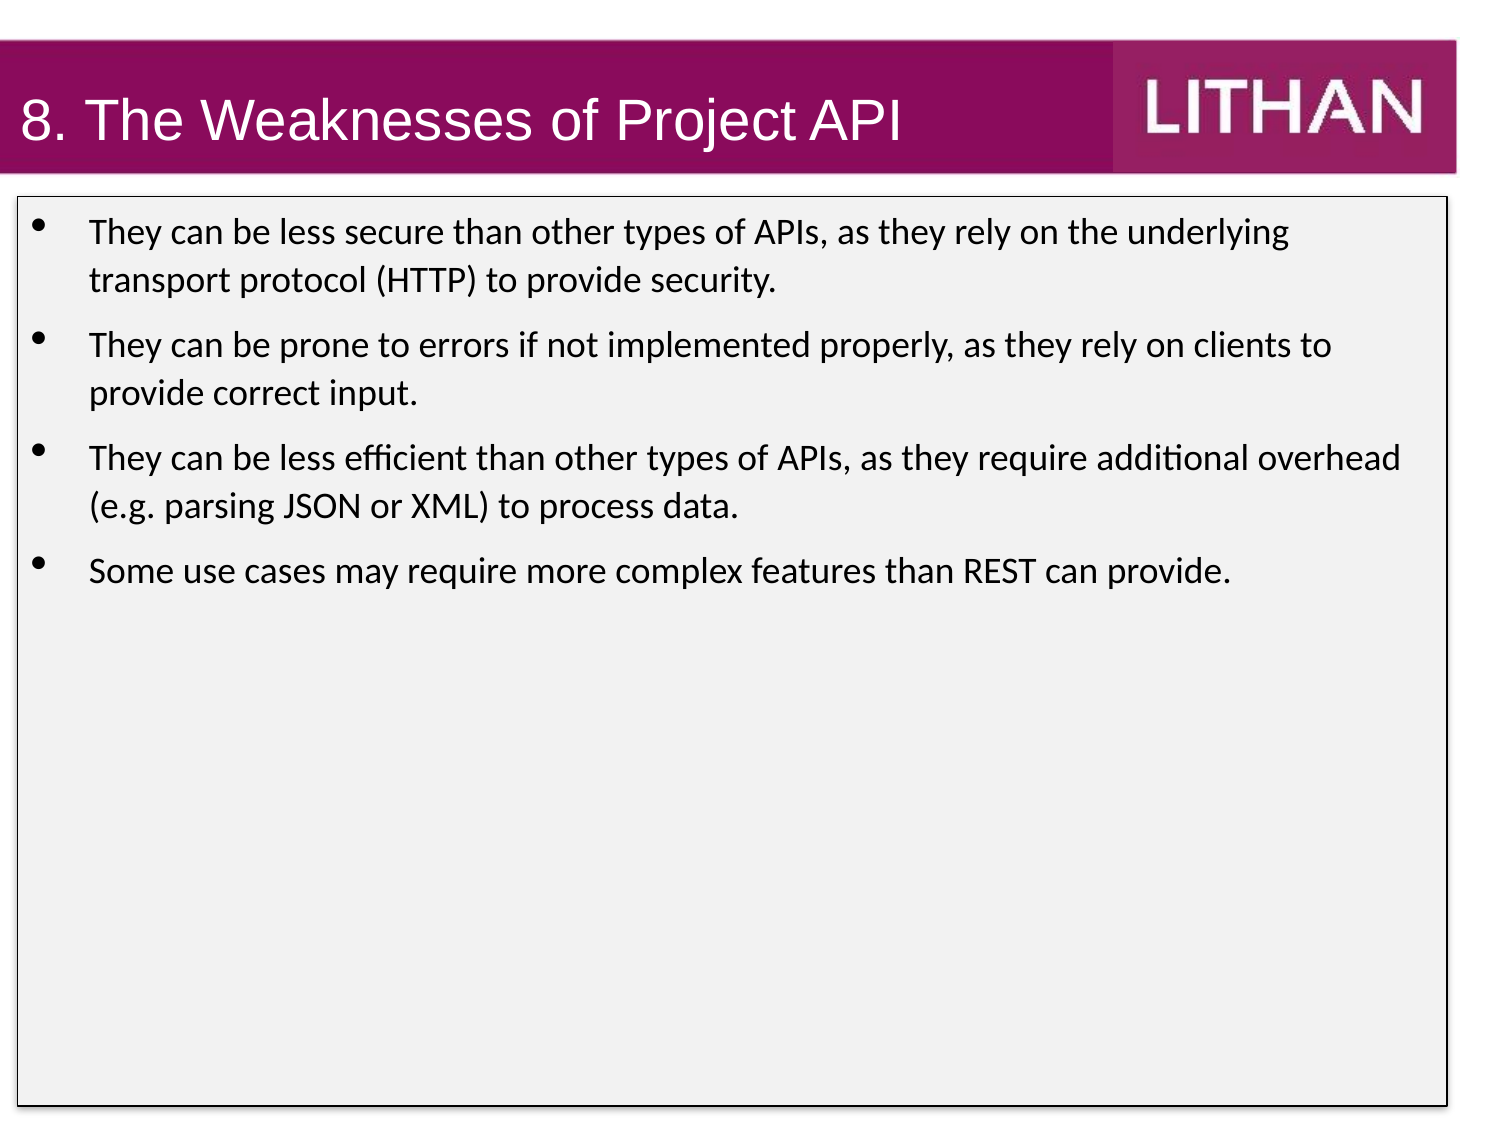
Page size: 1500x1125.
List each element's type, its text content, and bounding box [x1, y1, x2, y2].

text_box They can be less secure than other types of APIs, as they rely on the underlying transport protocol (HTTP) to provide security. They can be prone to errors if not implemented properly, as they rely on clients to provide correct input. They can be less efficient than other types of APIs, as they require additional overhead (e.g. parsing JSON or XML) to process data. Some use cases may require more complex features than REST can provide. [17, 196, 1448, 1107]
text_box 8. The Weaknesses of Project API [5, 75, 1104, 160]
picture [0, 37, 1460, 178]
